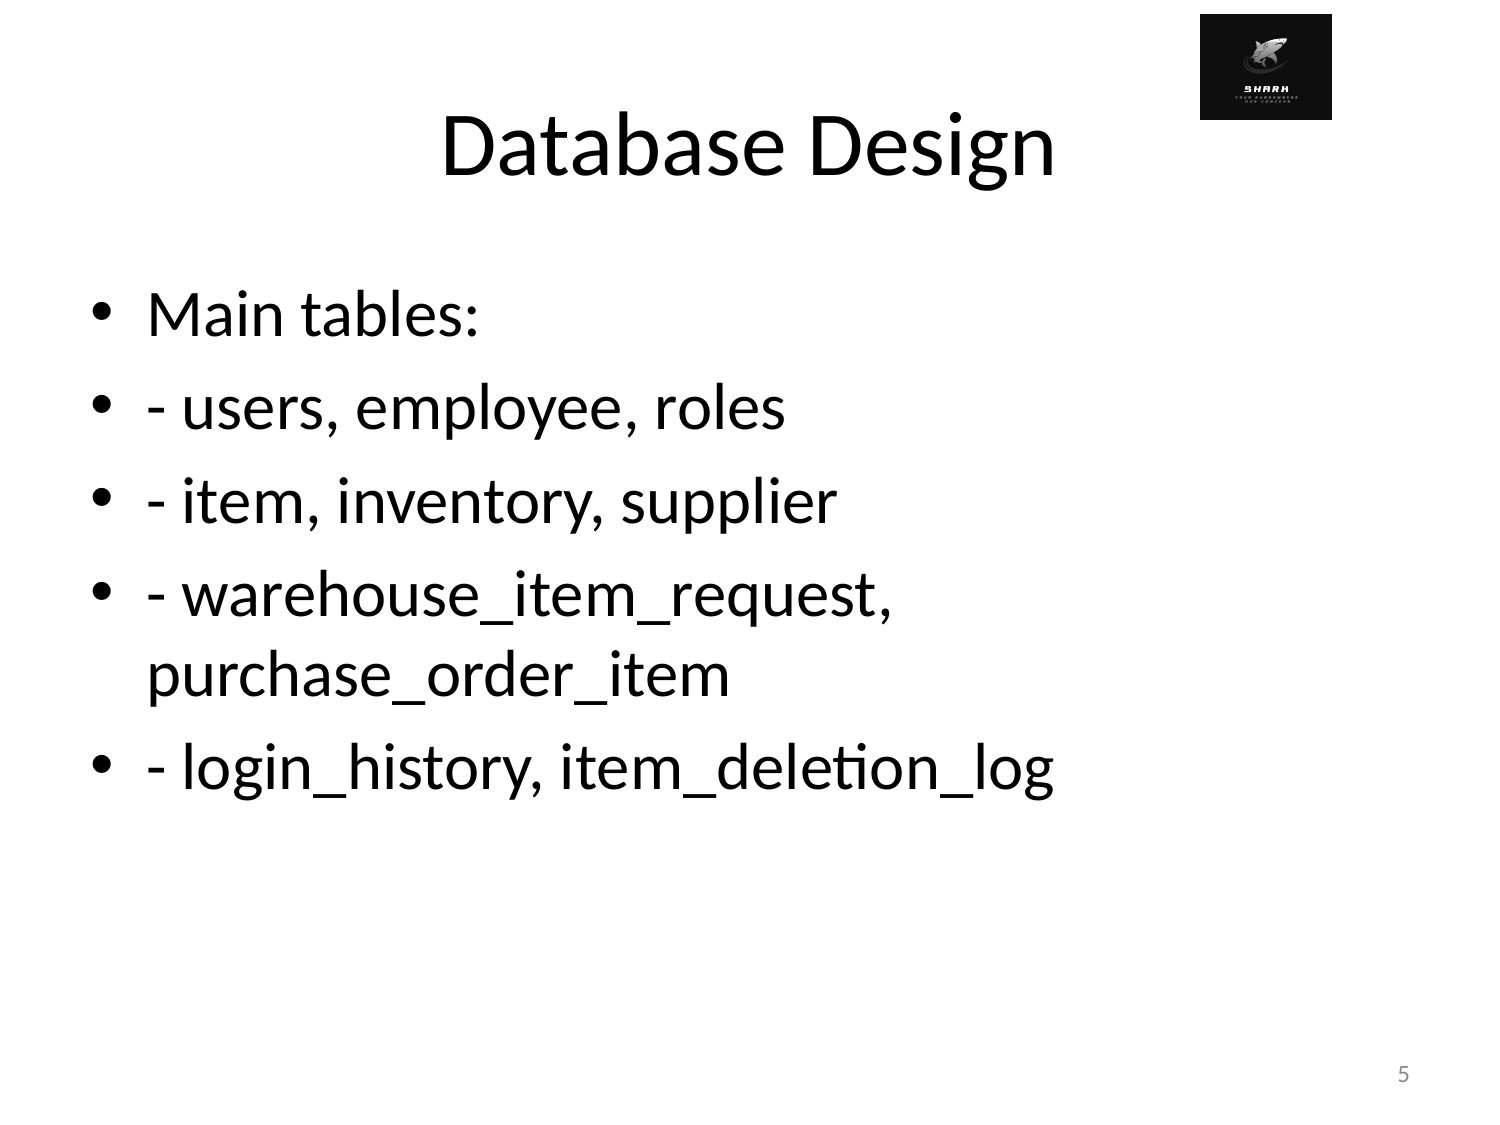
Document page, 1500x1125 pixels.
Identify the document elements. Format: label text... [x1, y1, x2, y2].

list Main tables: - users, employee, roles - item, inventory, supplier - warehouse_item_request, purchase_order_item - login_history, item_deletion_log [75, 262, 1425, 1005]
picture [1199, 14, 1332, 121]
title Database Design [75, 45, 1425, 233]
slide_number 5 [1074, 1042, 1425, 1103]
